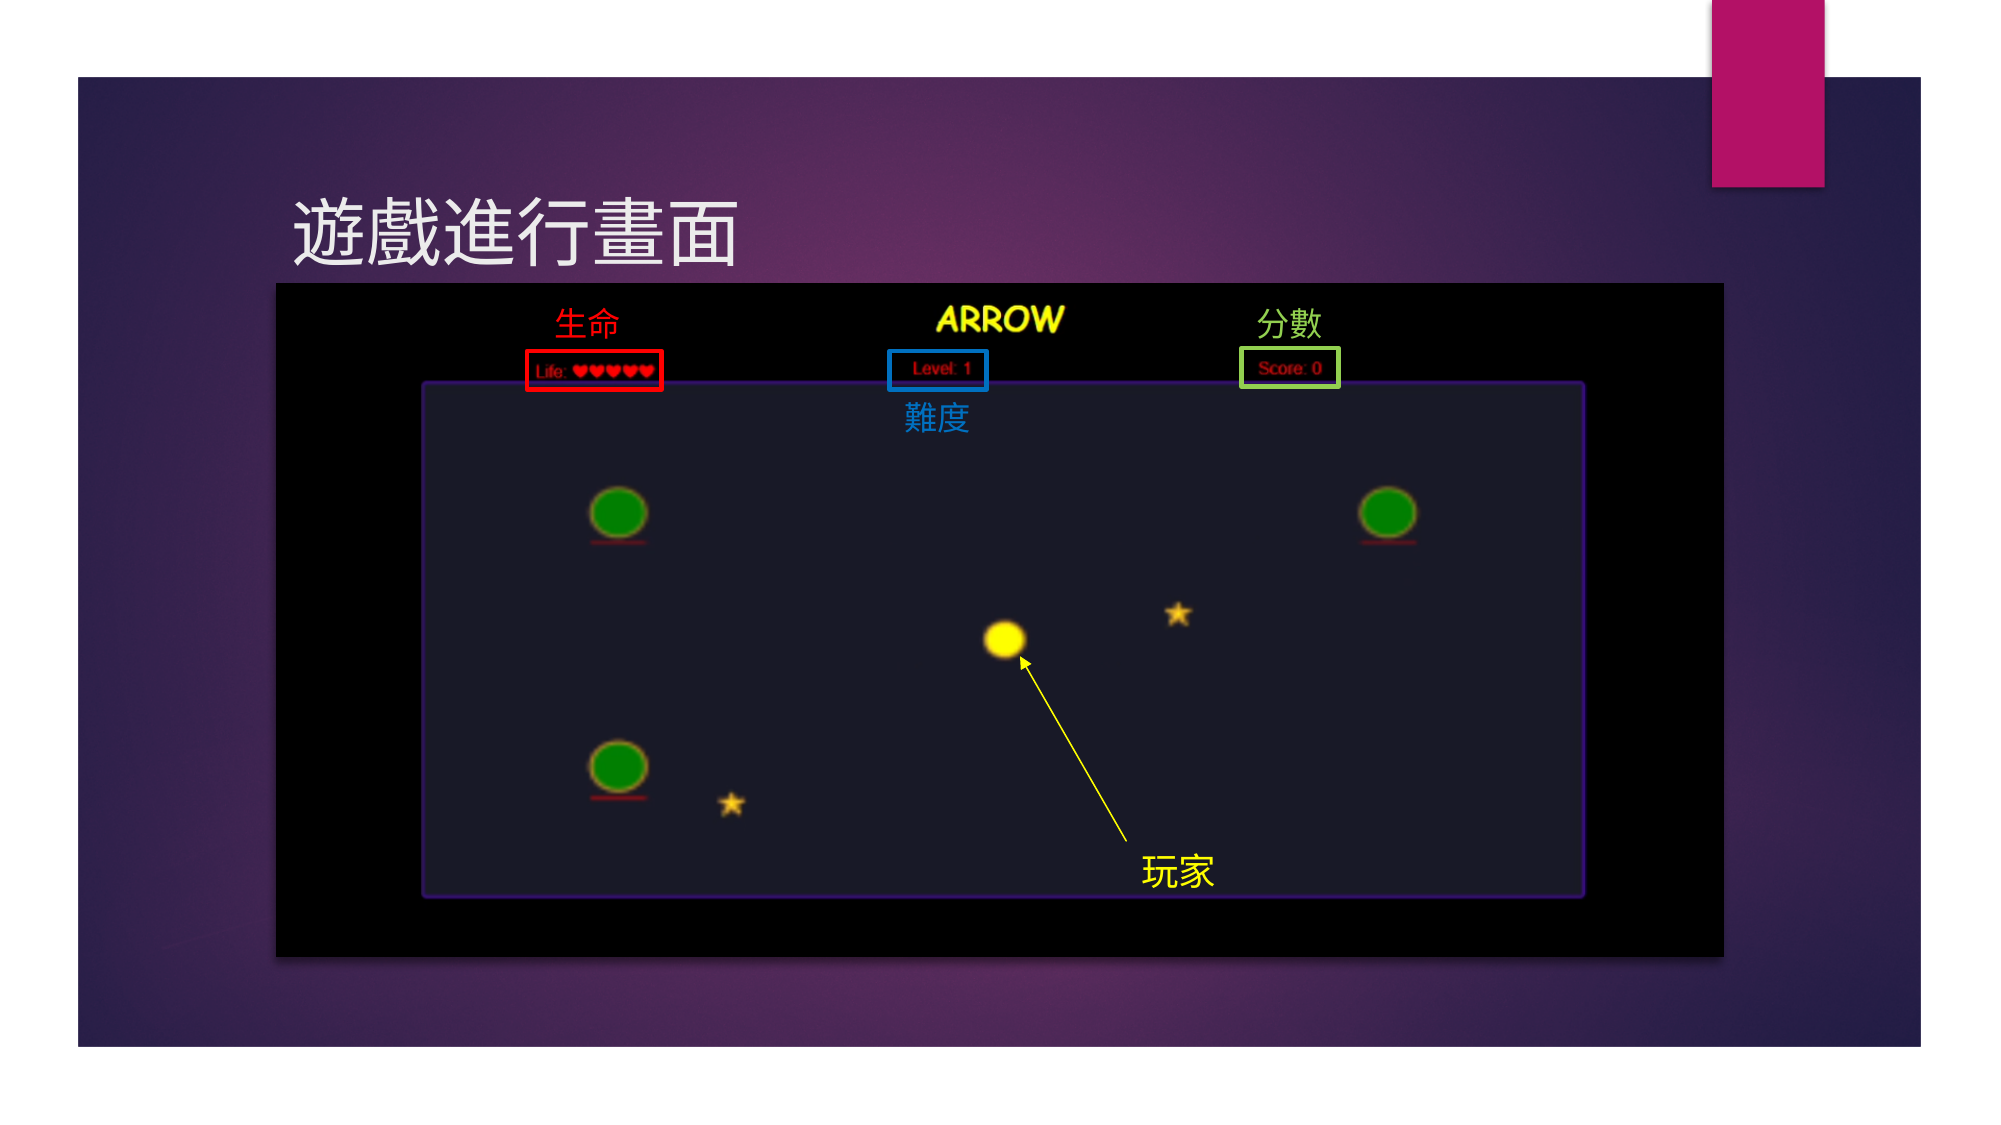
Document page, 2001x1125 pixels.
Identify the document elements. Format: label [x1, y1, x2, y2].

list [275, 283, 1725, 958]
text_box [0, 0, 2000, 1125]
text_box [1019, 655, 1127, 842]
